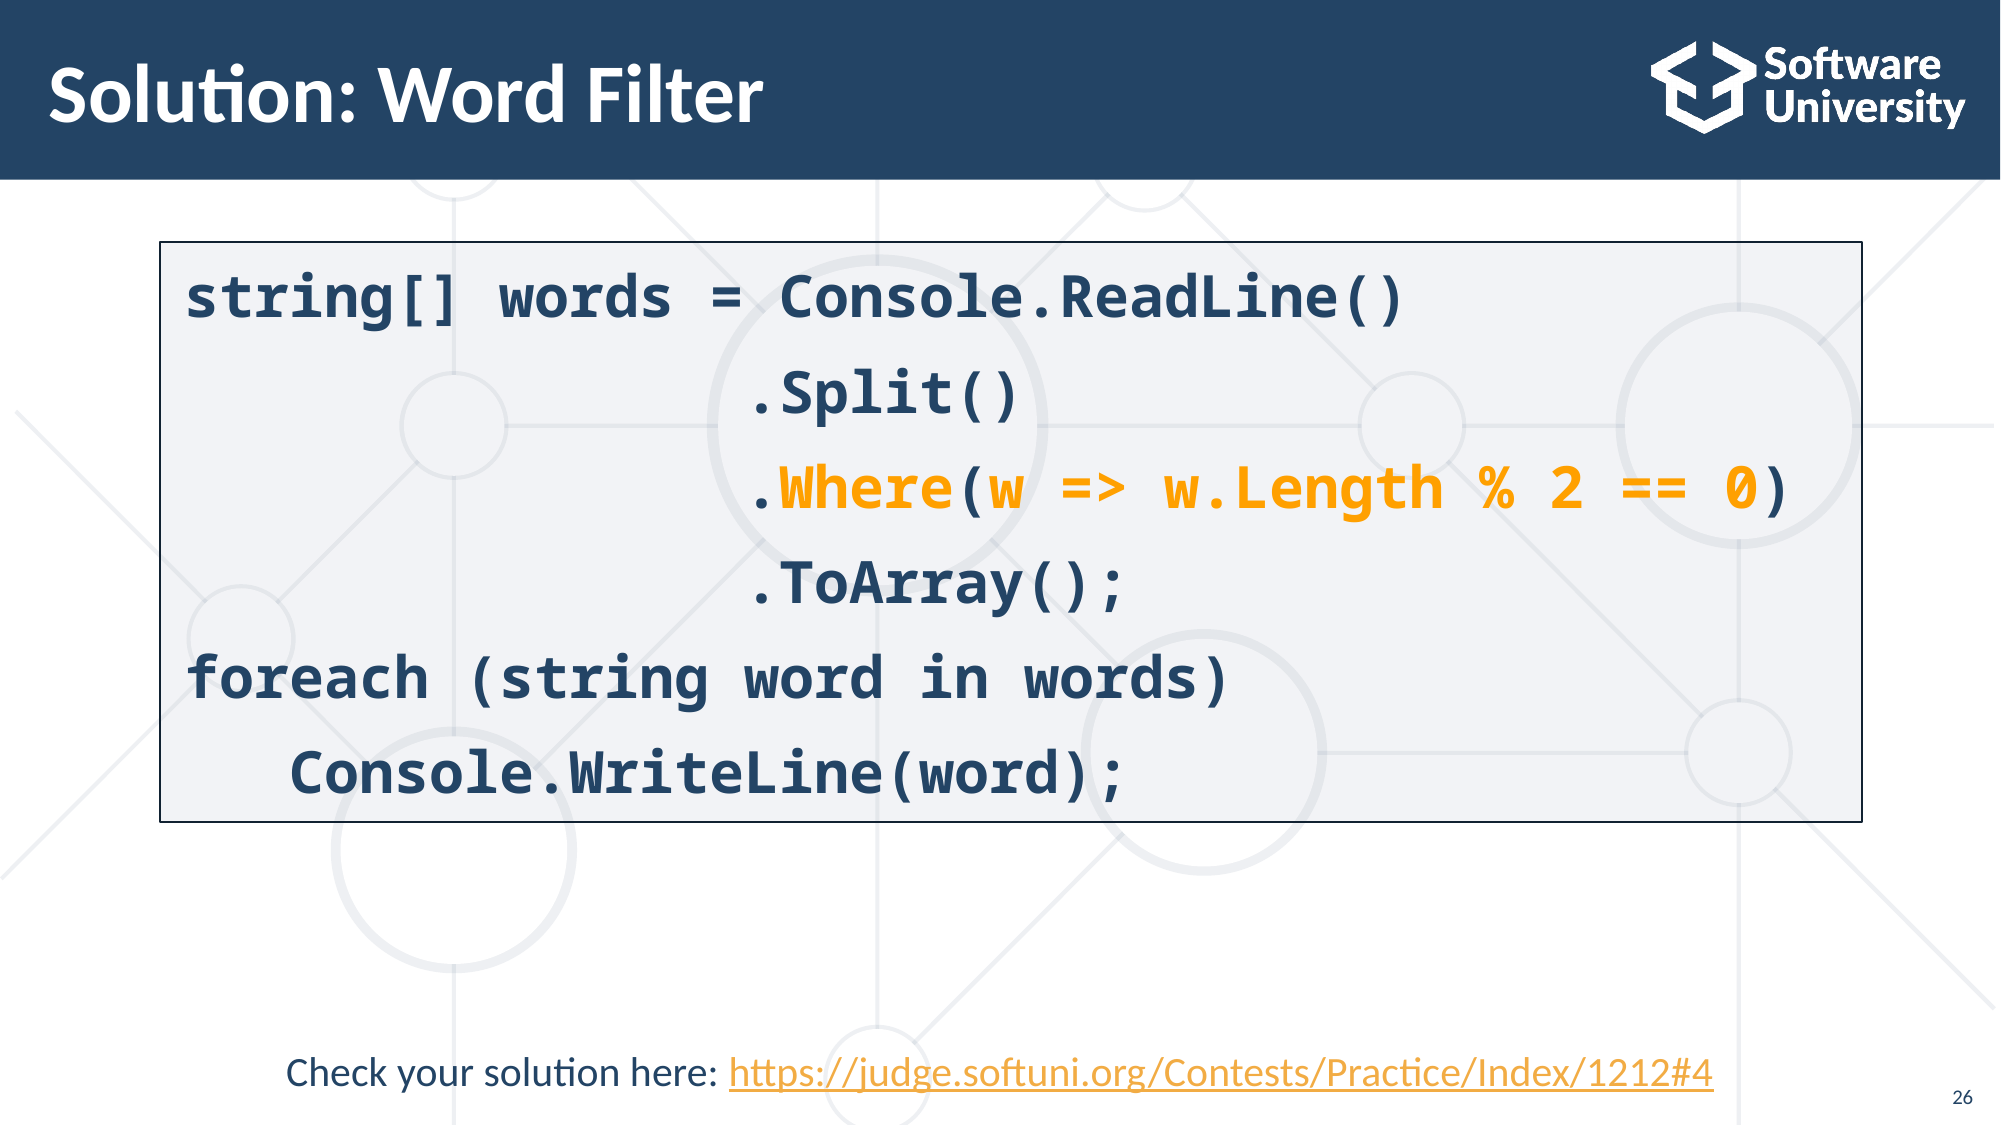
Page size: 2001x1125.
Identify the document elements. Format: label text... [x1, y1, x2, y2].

title Solution: Word Filter [31, 16, 1625, 162]
text_box Check your solution here: https://judge.softuni.org/Contests/Practice/Index/1212#4 [130, 1036, 1869, 1102]
slide_number 26 [1927, 1067, 1989, 1117]
picture [1651, 41, 1966, 134]
text_box string[] words = Console.ReadLine() .Split() .Where(w => w.Length % 2 == 0) .ToArray(); foreach (string word in words) Console.WriteLine(word); [160, 241, 1863, 823]
